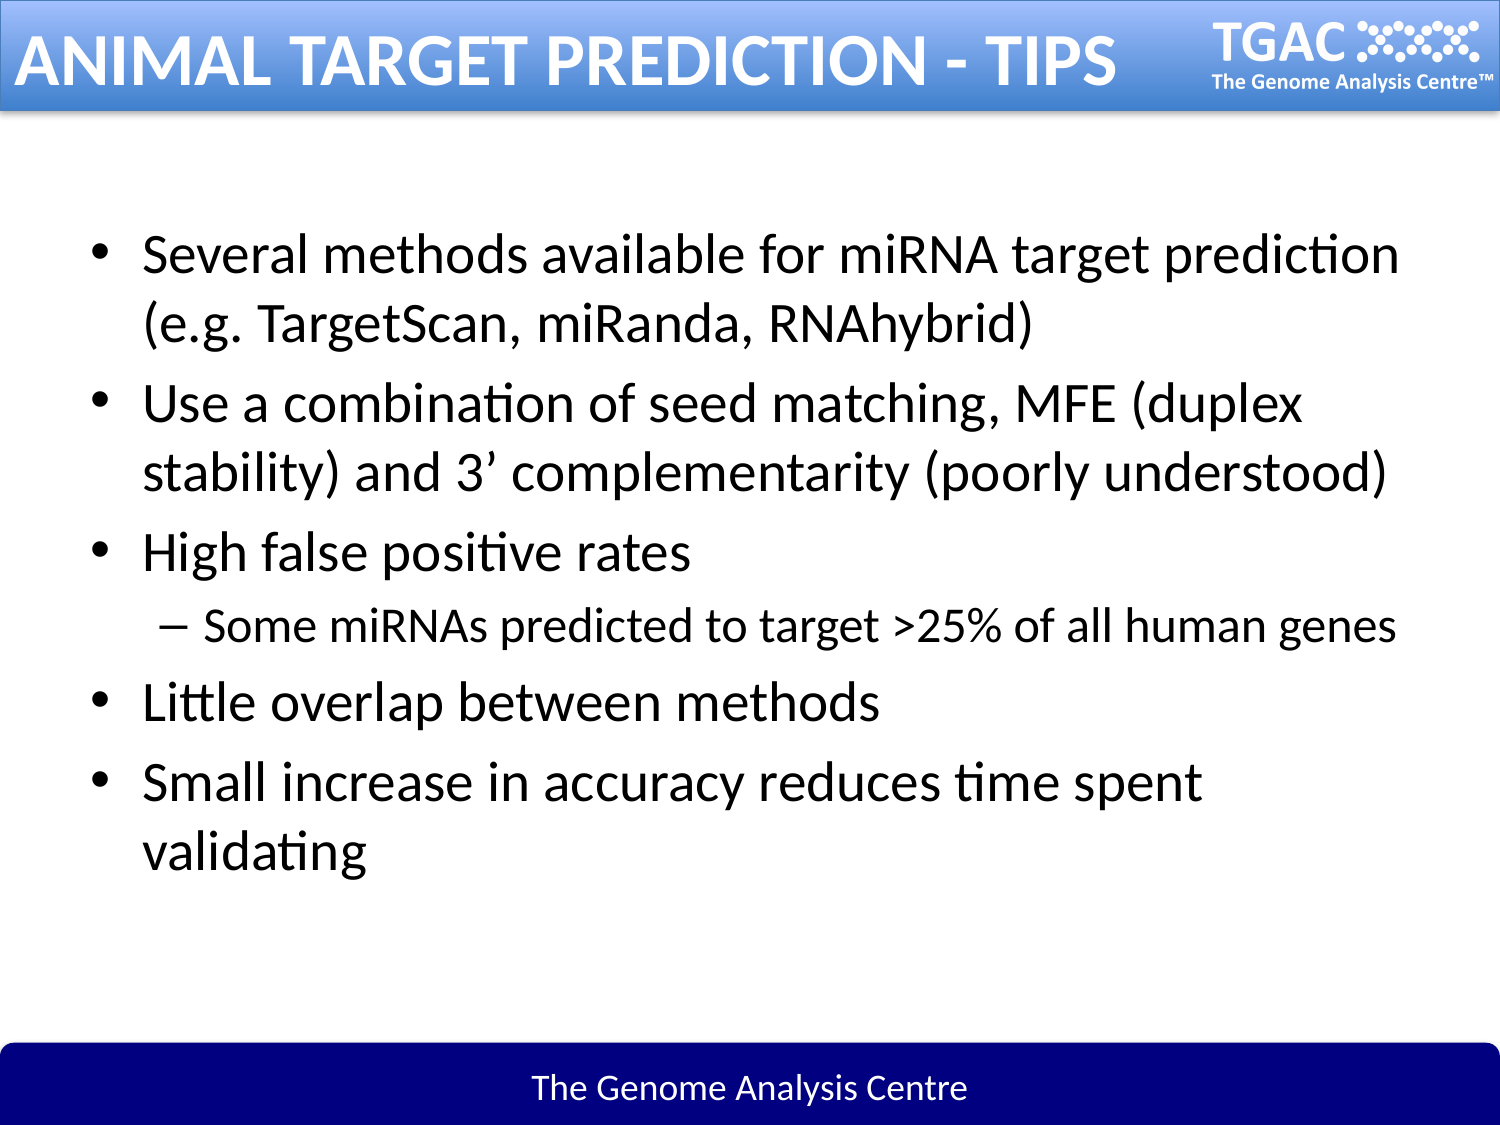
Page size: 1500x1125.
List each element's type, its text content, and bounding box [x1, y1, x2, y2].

text_box ANIMAL TARGET PREDICTION - TIPS [0, 0, 1500, 111]
picture [1205, 15, 1500, 95]
text_box The Genome Analysis Centre [0, 1041, 1500, 1125]
list Several methods available for miRNA target prediction (e.g. TargetScan, miRanda, RNAhybrid) Use a combination of seed matching, MFE (duplex stability) and 3’ complementarity (poorly understood) High false positive rates Some miRNAs predicted to target >25% of all human genes Little overlap between methods Small increase in accuracy reduces time spent validating [75, 208, 1419, 979]
